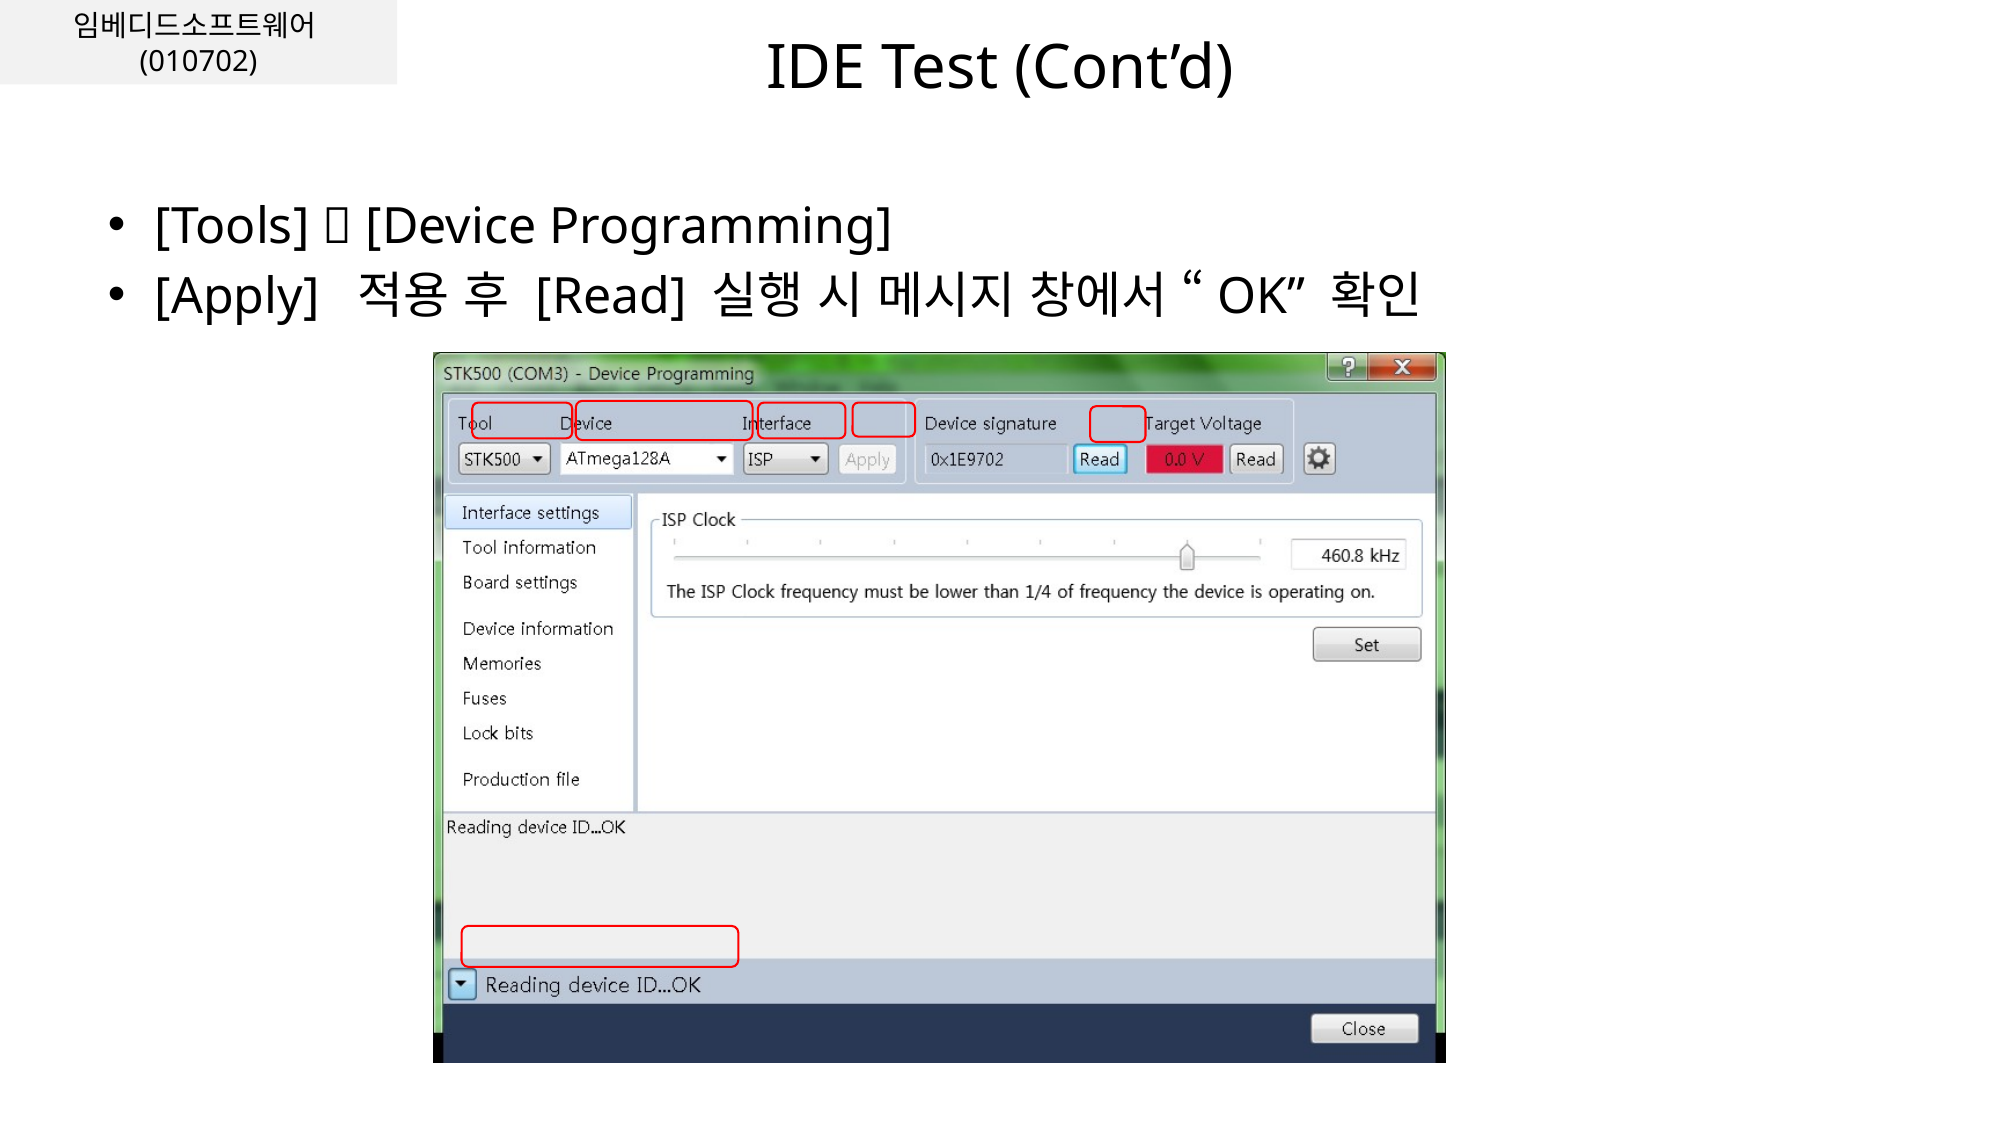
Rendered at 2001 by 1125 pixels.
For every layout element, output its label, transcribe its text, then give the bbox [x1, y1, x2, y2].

title IDE Test (Cont’d) [137, 27, 1863, 110]
text_box [Tools]  [Device Programming] [Apply] 적용 후 [Read] 실행 시 메시지 창에서 “OK” 확인 [92, 186, 1787, 1024]
picture [433, 352, 1446, 1063]
